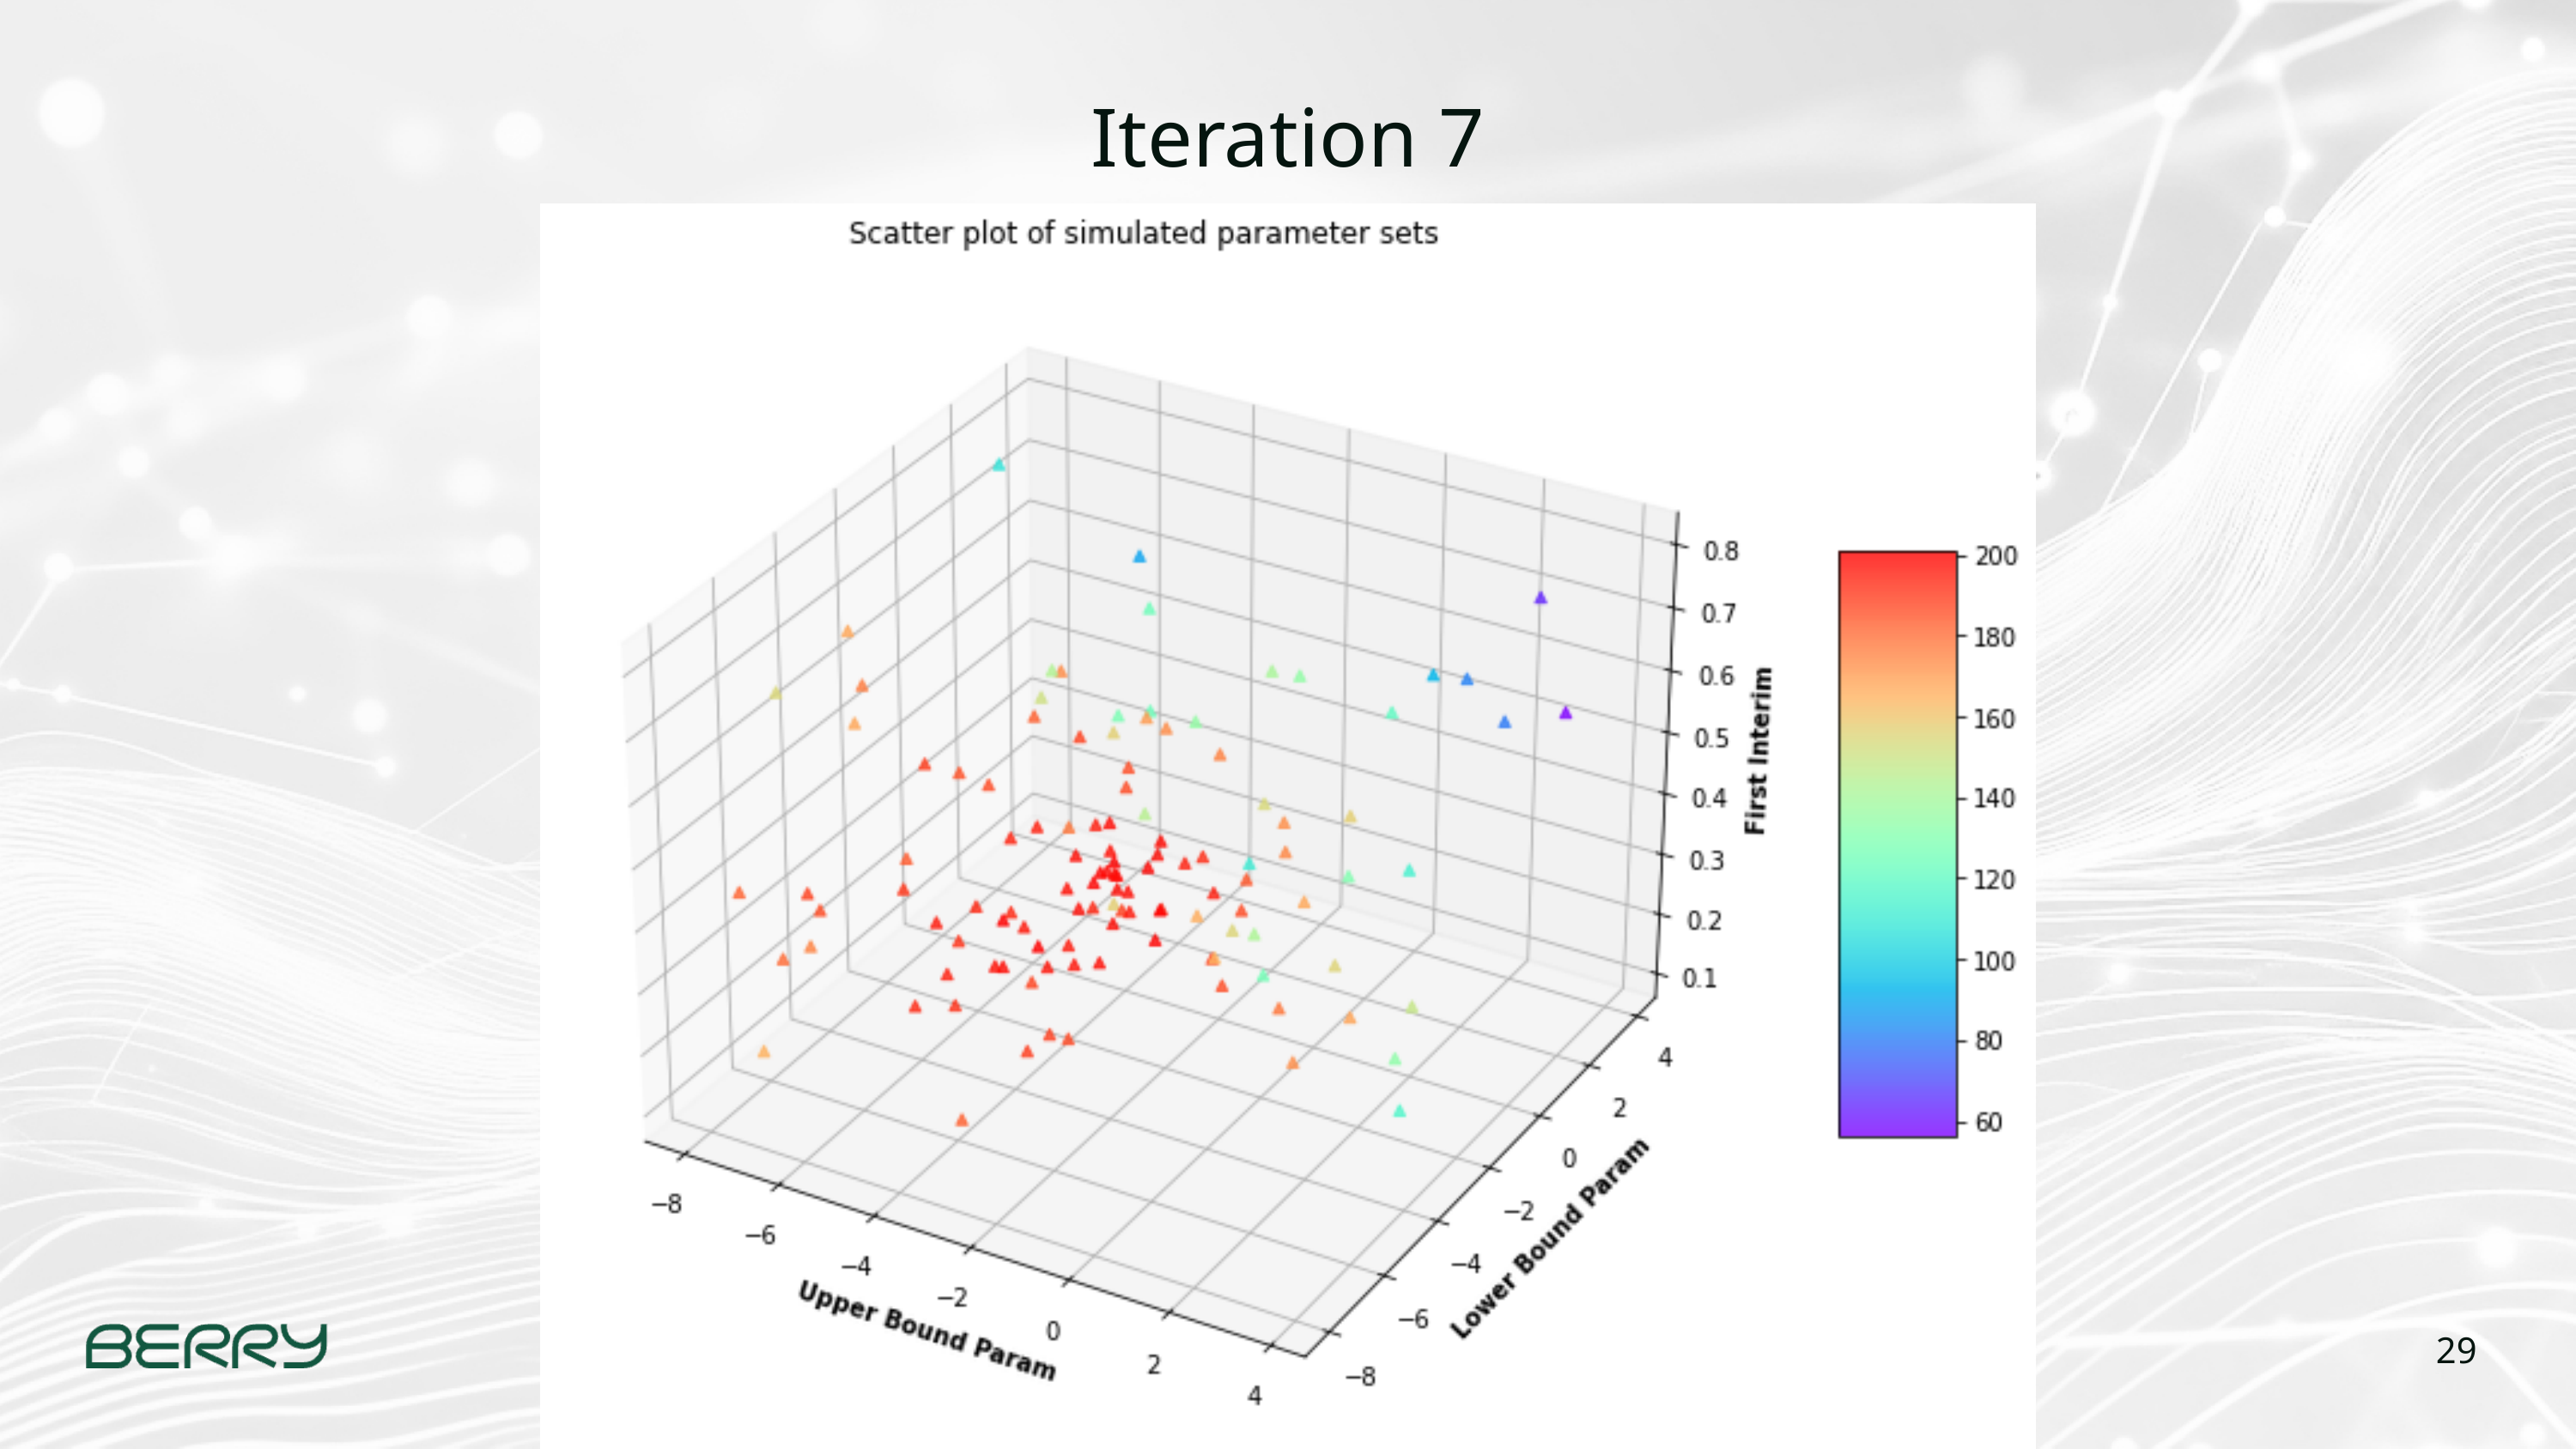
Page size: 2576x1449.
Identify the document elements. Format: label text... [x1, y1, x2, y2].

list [540, 203, 2036, 1449]
title Iteration 7 [85, 76, 2490, 204]
picture [0, 0, 2576, 1449]
